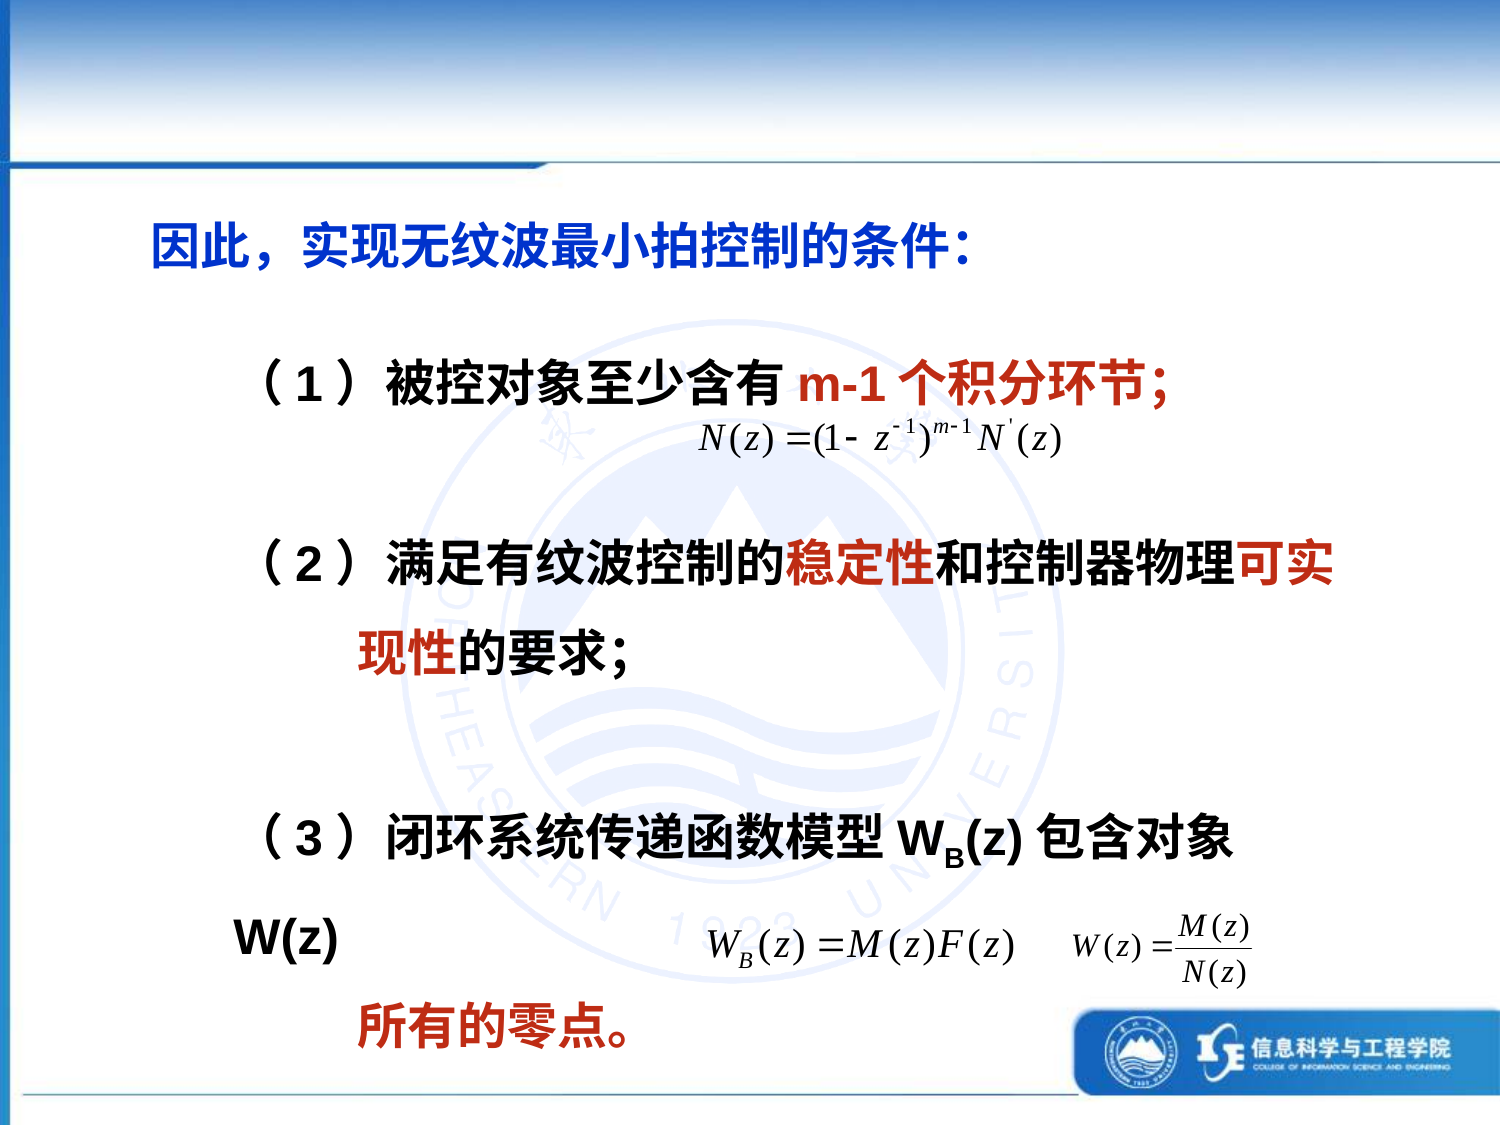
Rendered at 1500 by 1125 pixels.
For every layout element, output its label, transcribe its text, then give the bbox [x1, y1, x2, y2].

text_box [690, 408, 1070, 468]
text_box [702, 916, 1022, 979]
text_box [1068, 904, 1259, 996]
picture [0, 0, 1500, 1125]
text_box 因此，实现无纹波最小拍控制的条件： [135, 207, 1258, 282]
text_box （1）被控对象至少含有m-1个积分环节； （2）满足有纹波控制的稳定性和控制器物理可实 现性的要求； （3）闭环系统传递函数模型WB(z)包含对象W(z) 所有的零点。 [218, 314, 1365, 1062]
